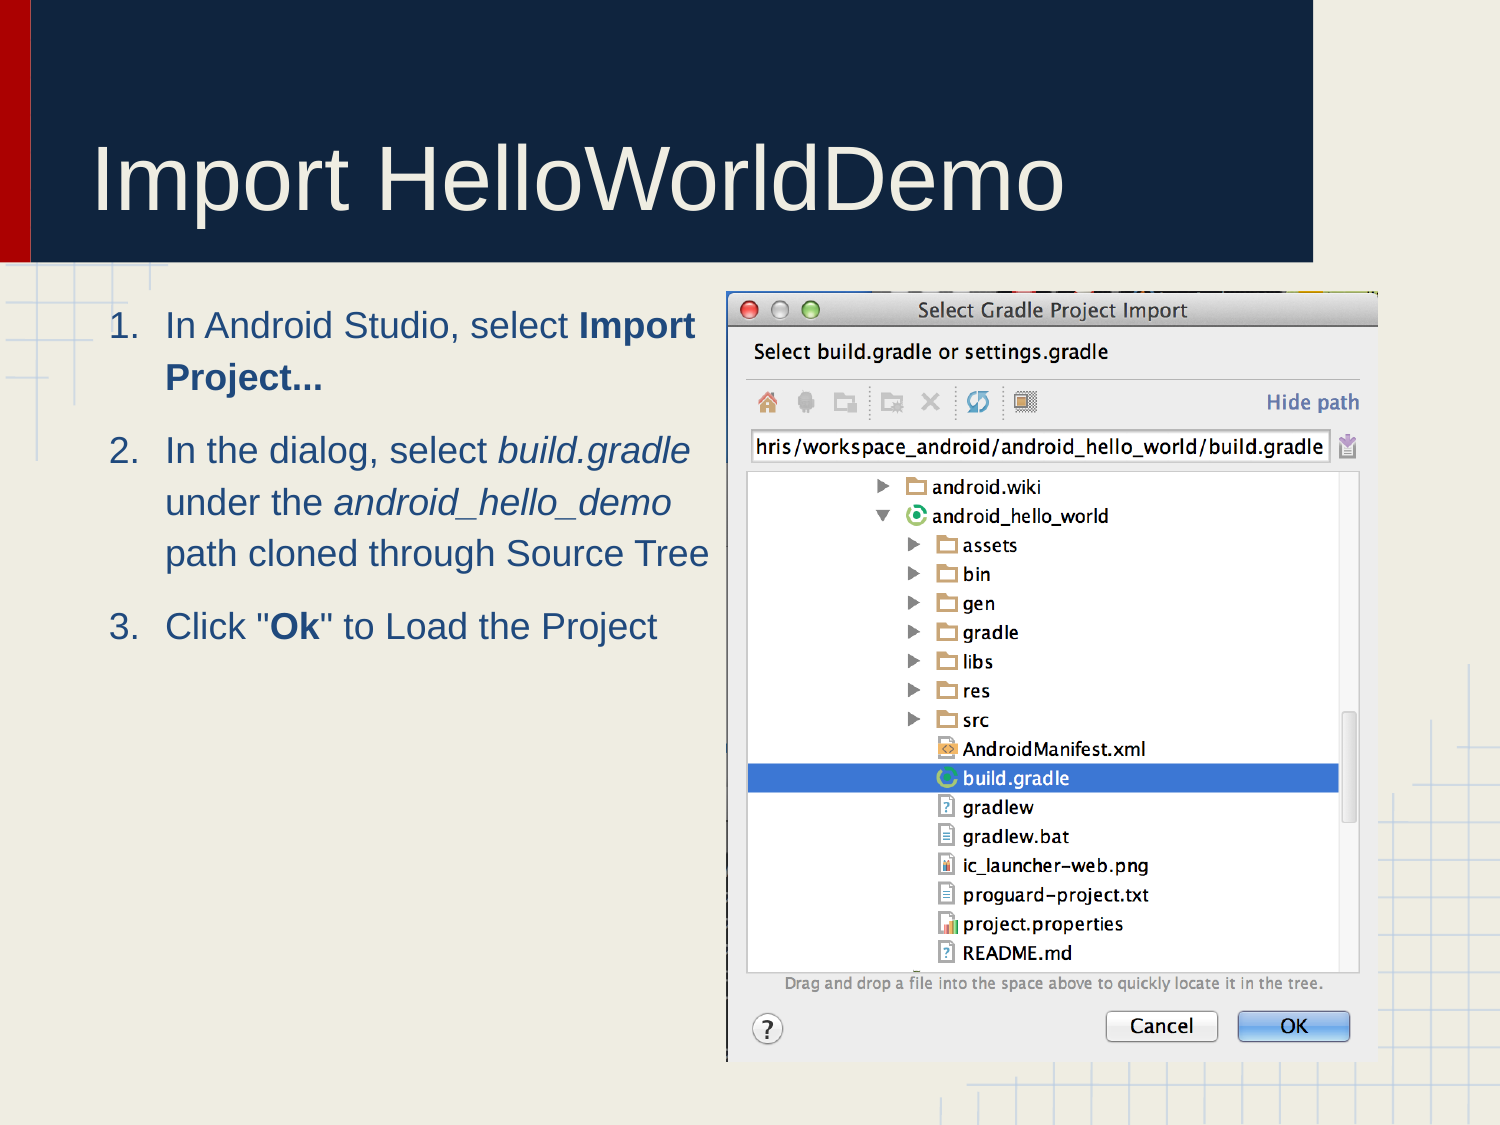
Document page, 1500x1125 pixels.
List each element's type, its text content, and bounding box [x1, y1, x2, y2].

picture [725, 290, 1378, 1063]
title Import HelloWorldDemo [75, 22, 1276, 244]
list In Android Studio, select Import Project... In the dialog, select build.gradle under the android_hello_demo path cloned through Source Tree Click "Ok" to Load the Project [75, 279, 727, 1074]
